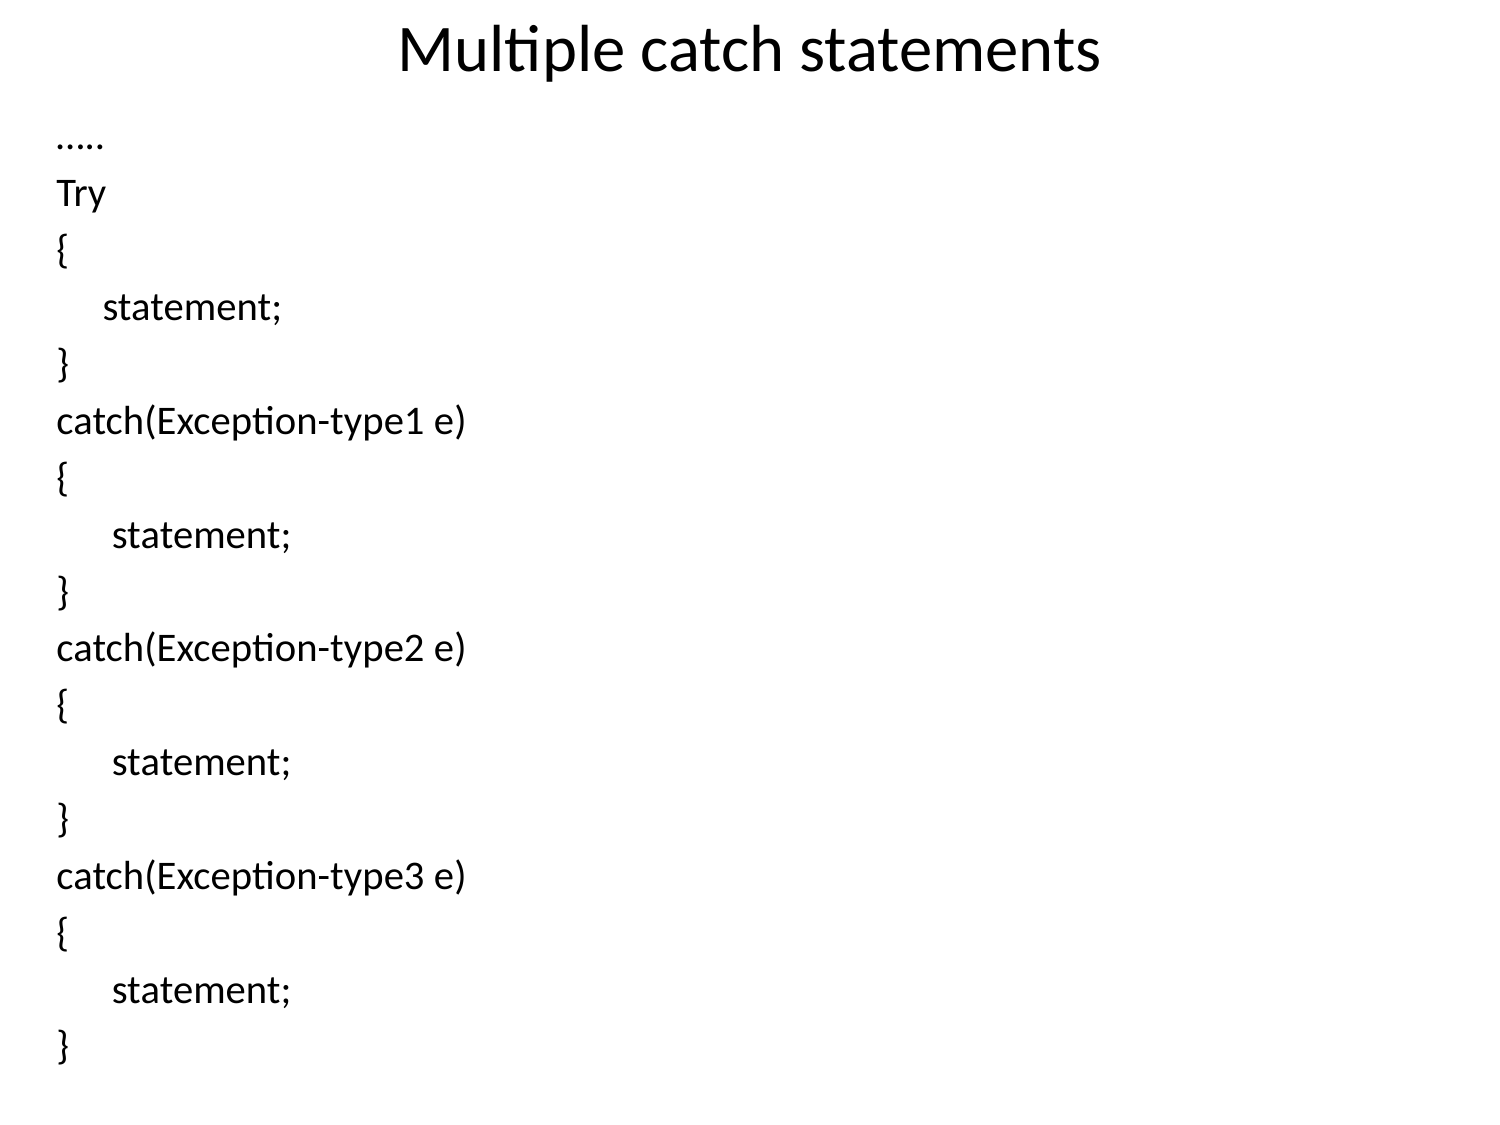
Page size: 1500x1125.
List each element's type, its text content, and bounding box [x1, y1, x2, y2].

subtitle ….. Try { statement; } catch(Exception-type1 e) { statement; } catch(Exception-type2 e) { statement; } catch(Exception-type3 e) { statement; } [41, 101, 1400, 1083]
title Multiple catch statements [112, 0, 1388, 90]
